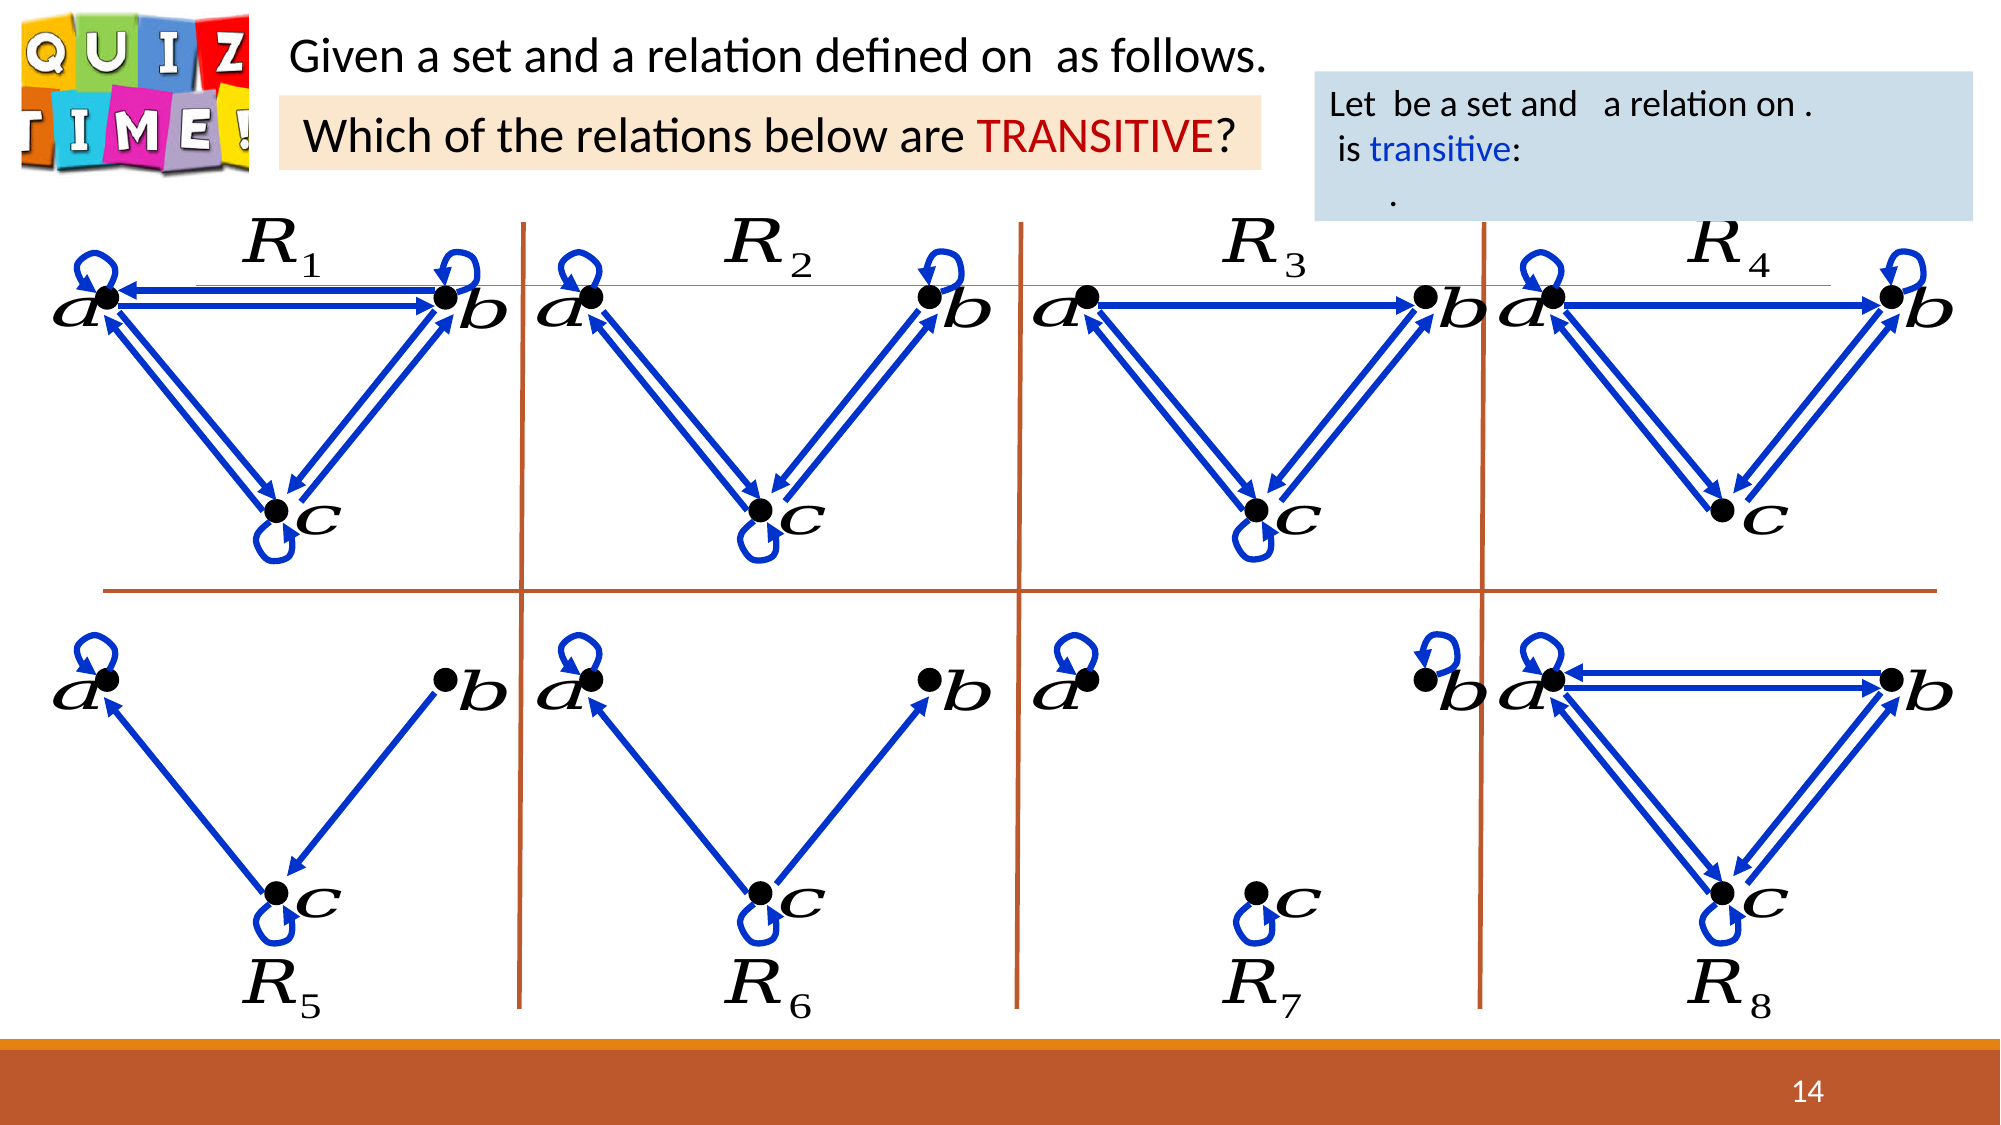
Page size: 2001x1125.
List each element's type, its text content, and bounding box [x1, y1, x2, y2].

slide_number 14 [1624, 1059, 1840, 1120]
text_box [49, 208, 1961, 1027]
text_box Which of the relations below are TRANSITIVE? [279, 95, 1262, 170]
picture [20, 11, 250, 179]
